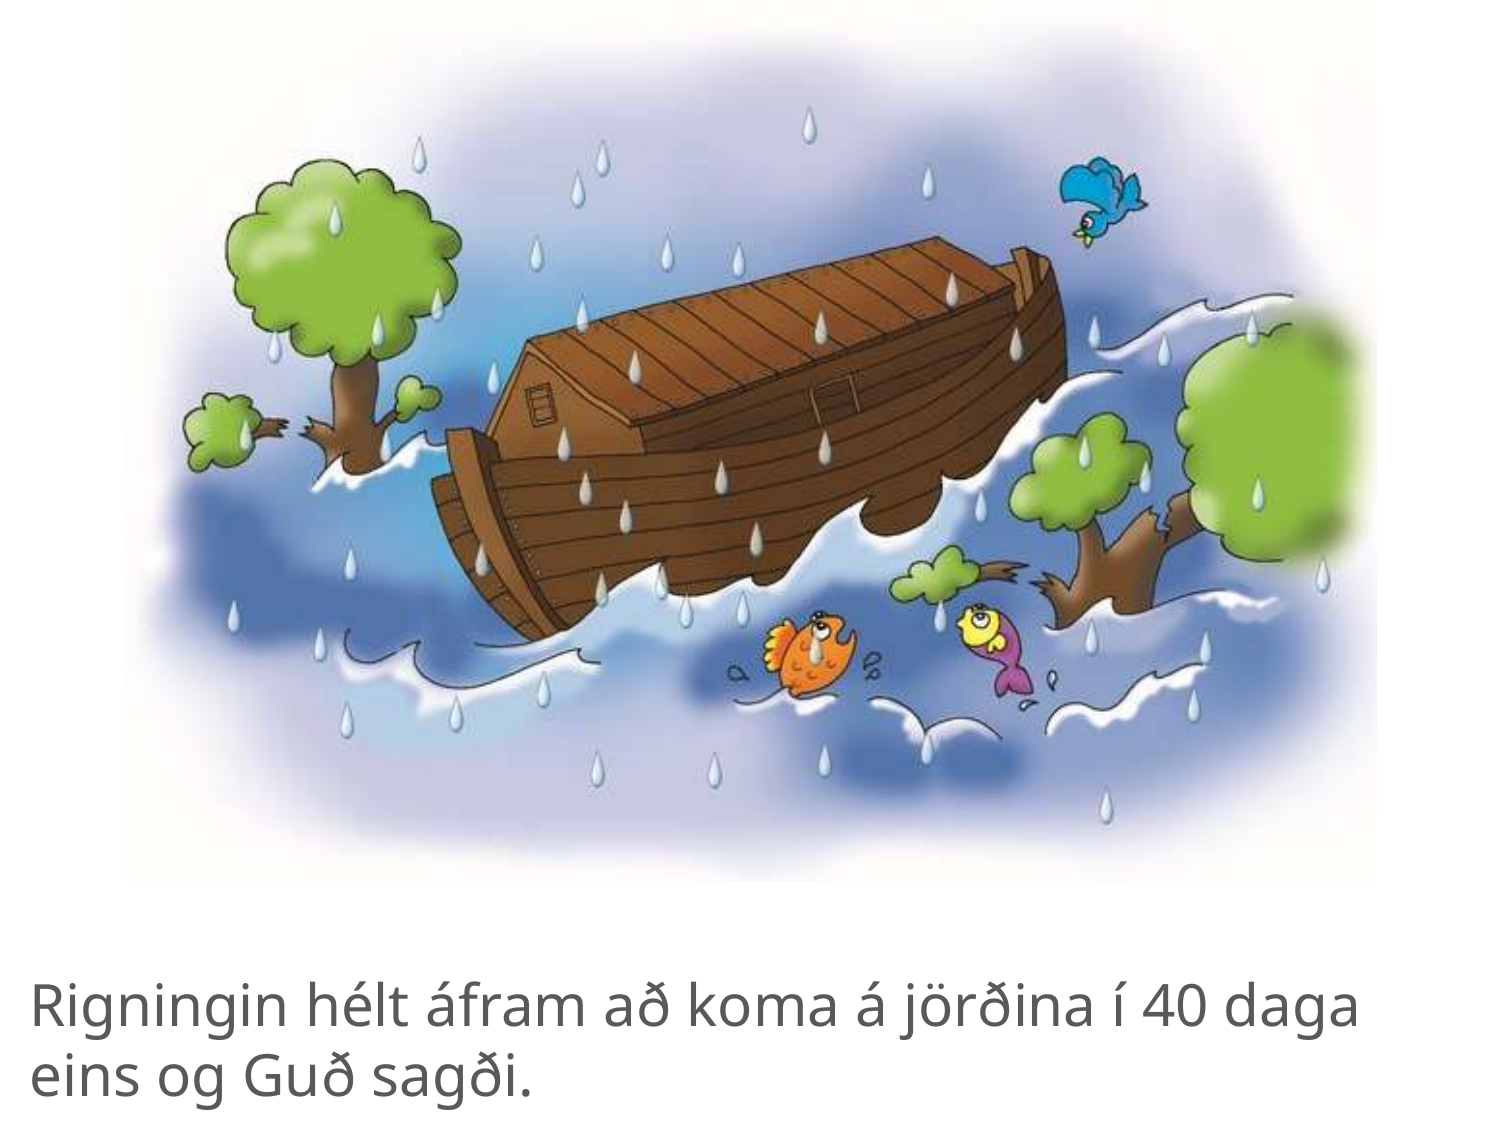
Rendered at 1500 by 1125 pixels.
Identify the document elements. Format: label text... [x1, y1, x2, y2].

picture [122, 0, 1377, 882]
text_box Rigningin hélt áfram að koma á jörðina í 40 daga eins og Guð sagði. [14, 961, 1500, 1116]
